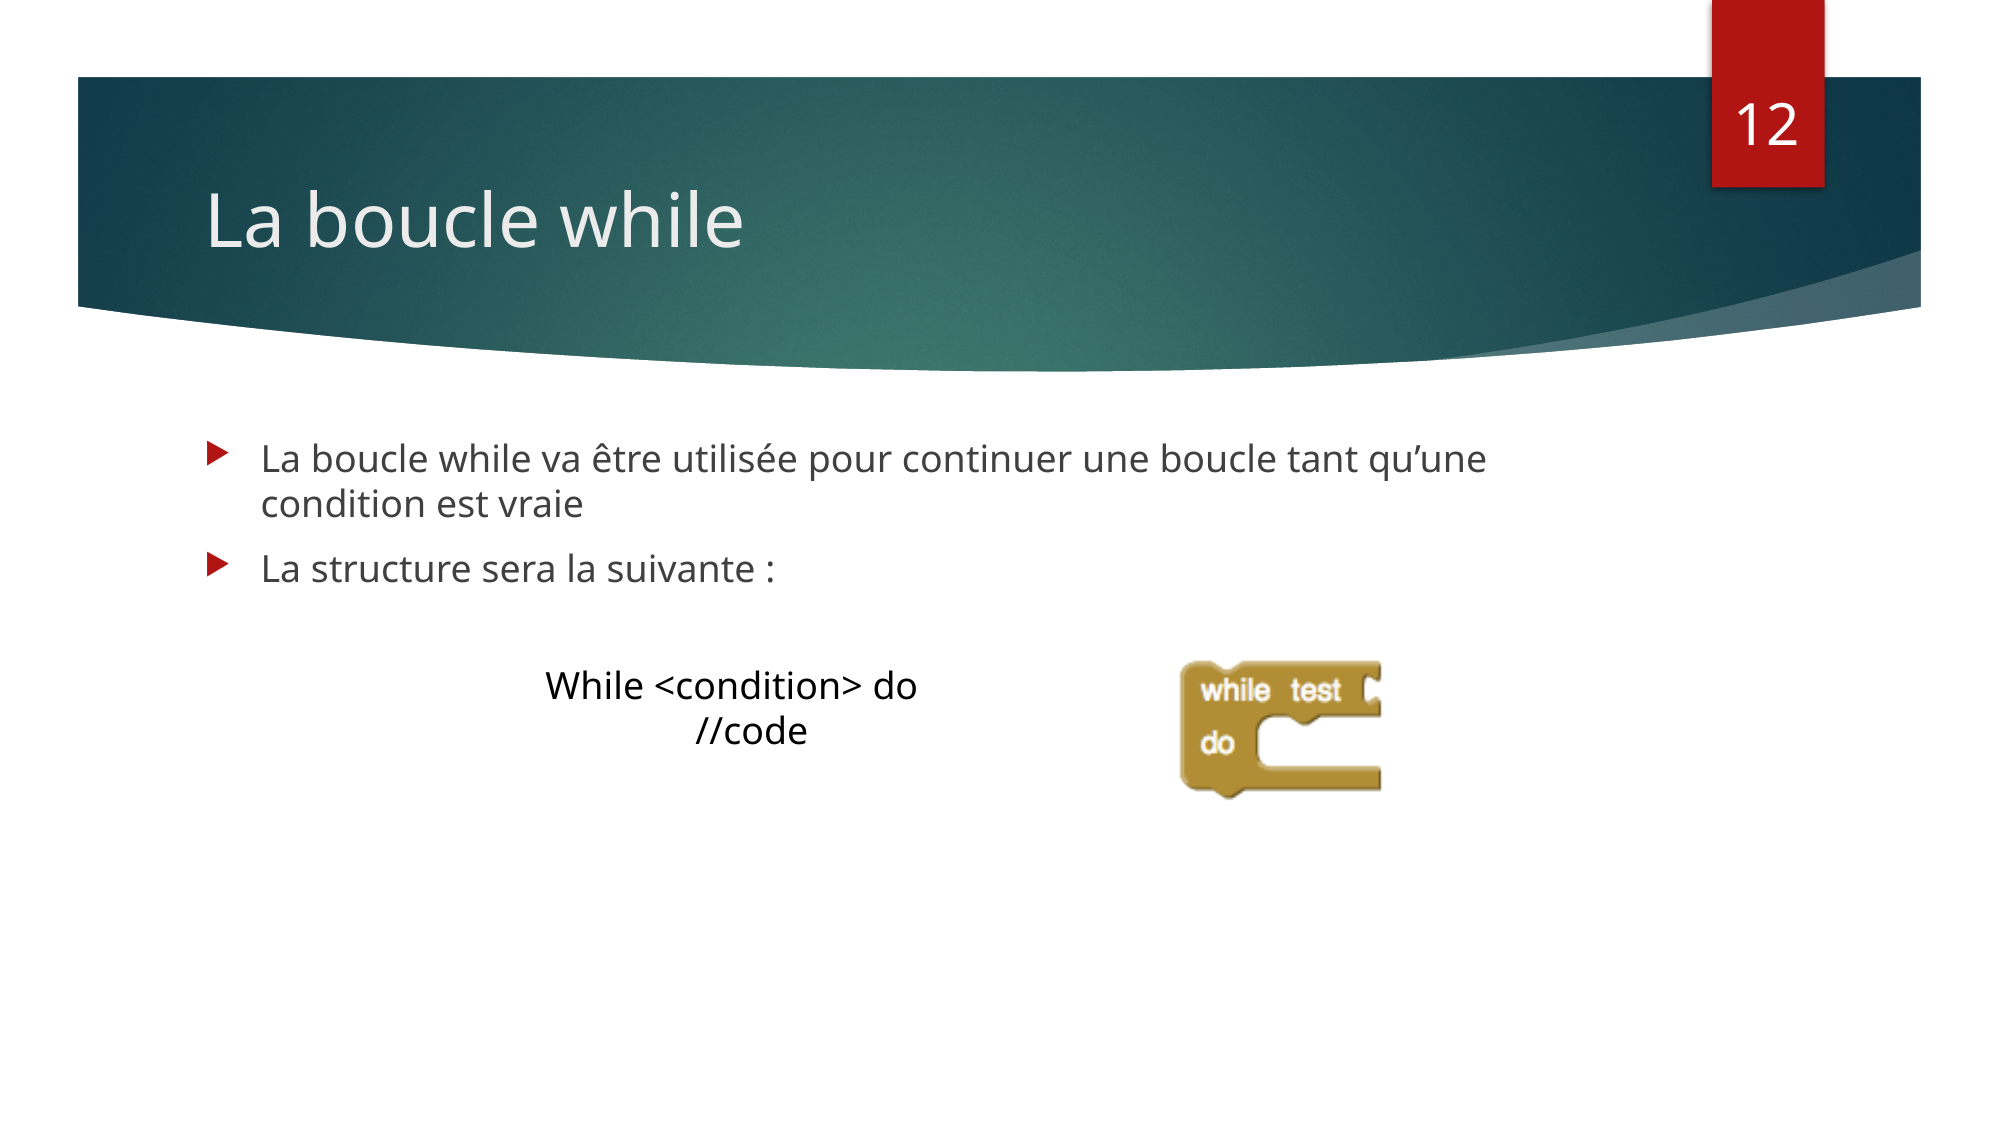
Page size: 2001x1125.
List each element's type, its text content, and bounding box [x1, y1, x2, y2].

slide_number 12 [1698, 48, 1836, 175]
list La boucle while va être utilisée pour continuer une boucle tant qu’une condition est vraie La structure sera la suivante : [189, 427, 1638, 988]
picture [1141, 632, 1440, 819]
text_box While <condition> do //code [530, 654, 1135, 759]
title La boucle while [189, 159, 1638, 276]
